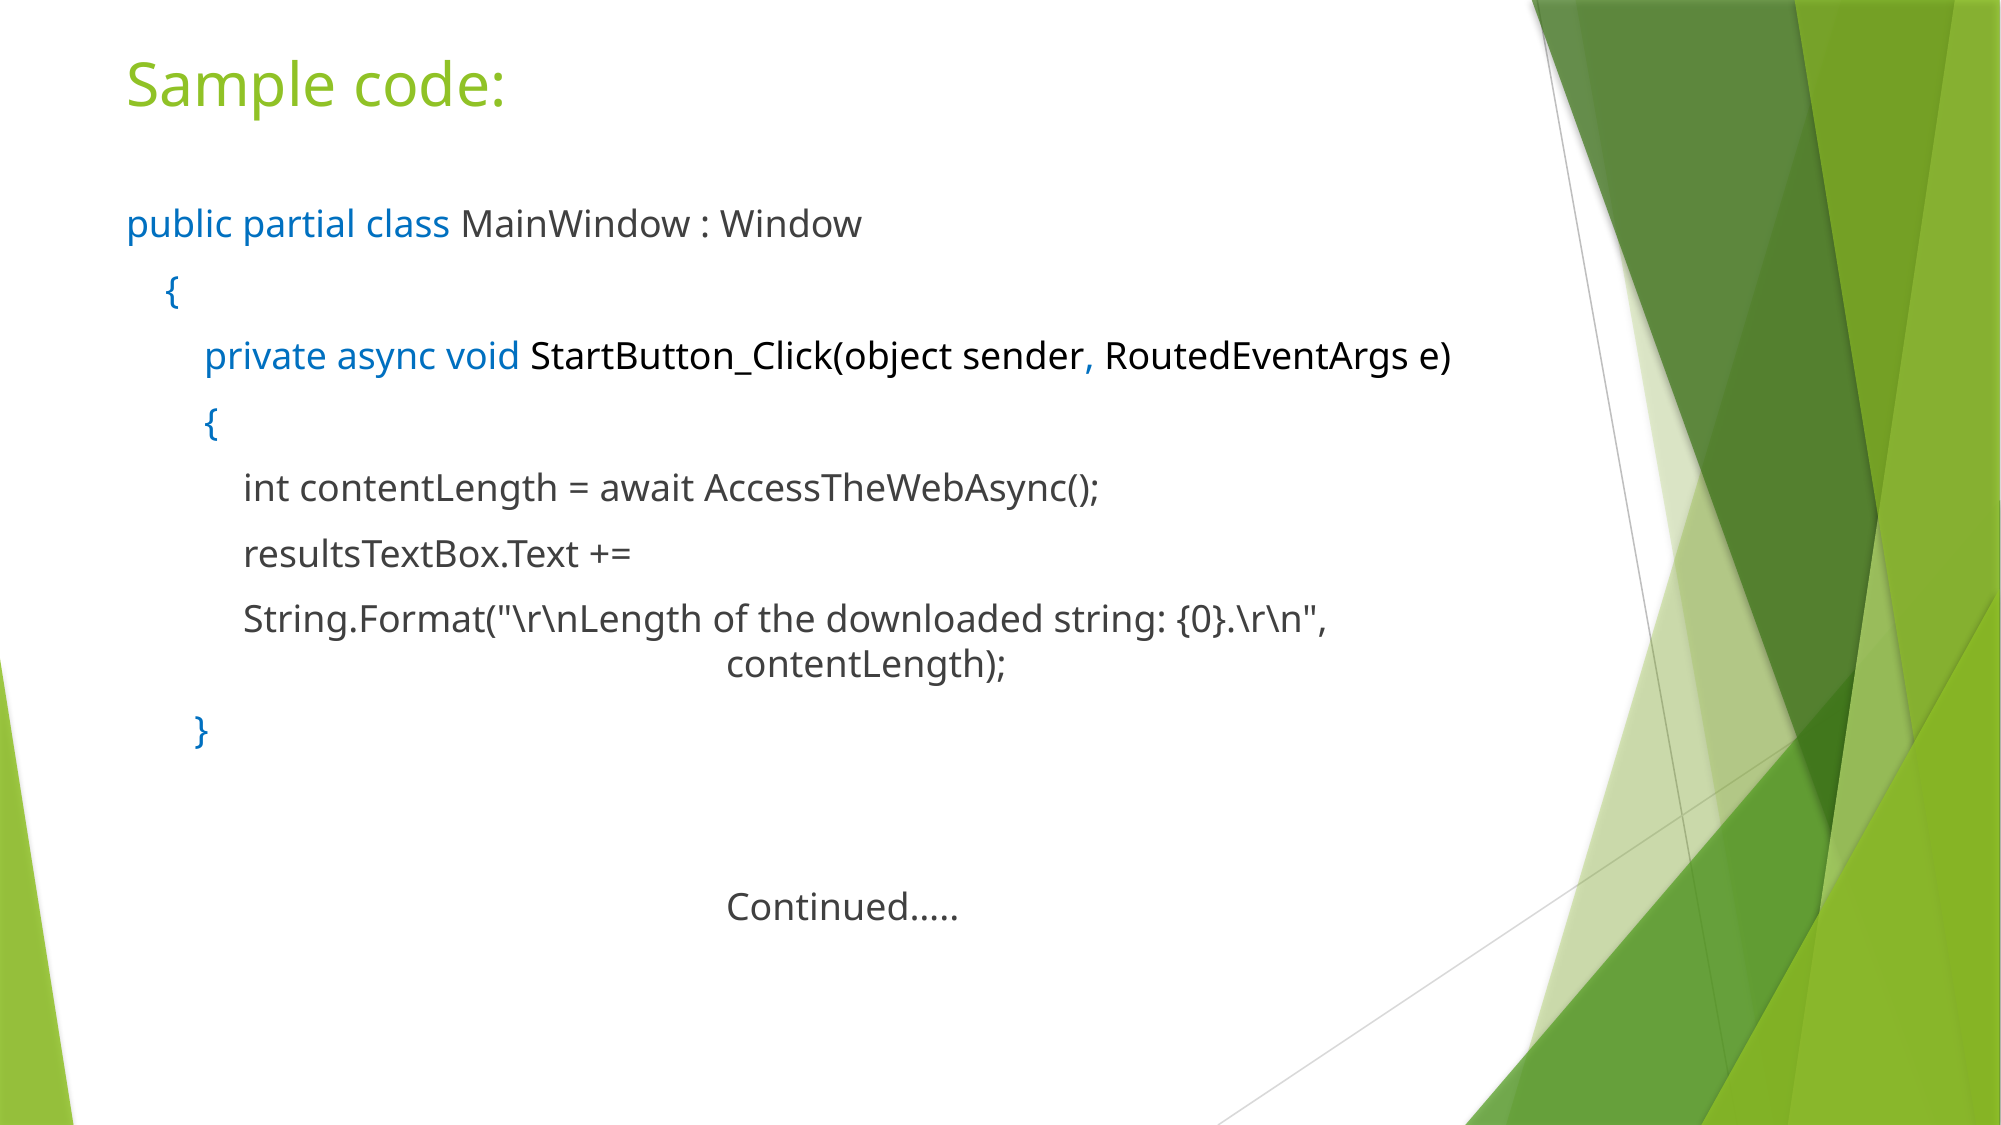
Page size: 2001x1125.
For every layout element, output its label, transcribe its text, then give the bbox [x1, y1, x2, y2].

list public partial class MainWindow : Window { private async void StartButton_Click(object sender, RoutedEventArgs e) { int contentLength = await AccessTheWebAsync(); resultsTextBox.Text += String.Format("\r\nLength of the downloaded string: {0}.\r\n", contentLength); } Continued….. [111, 192, 1522, 992]
title Sample code: [111, 38, 1522, 127]
